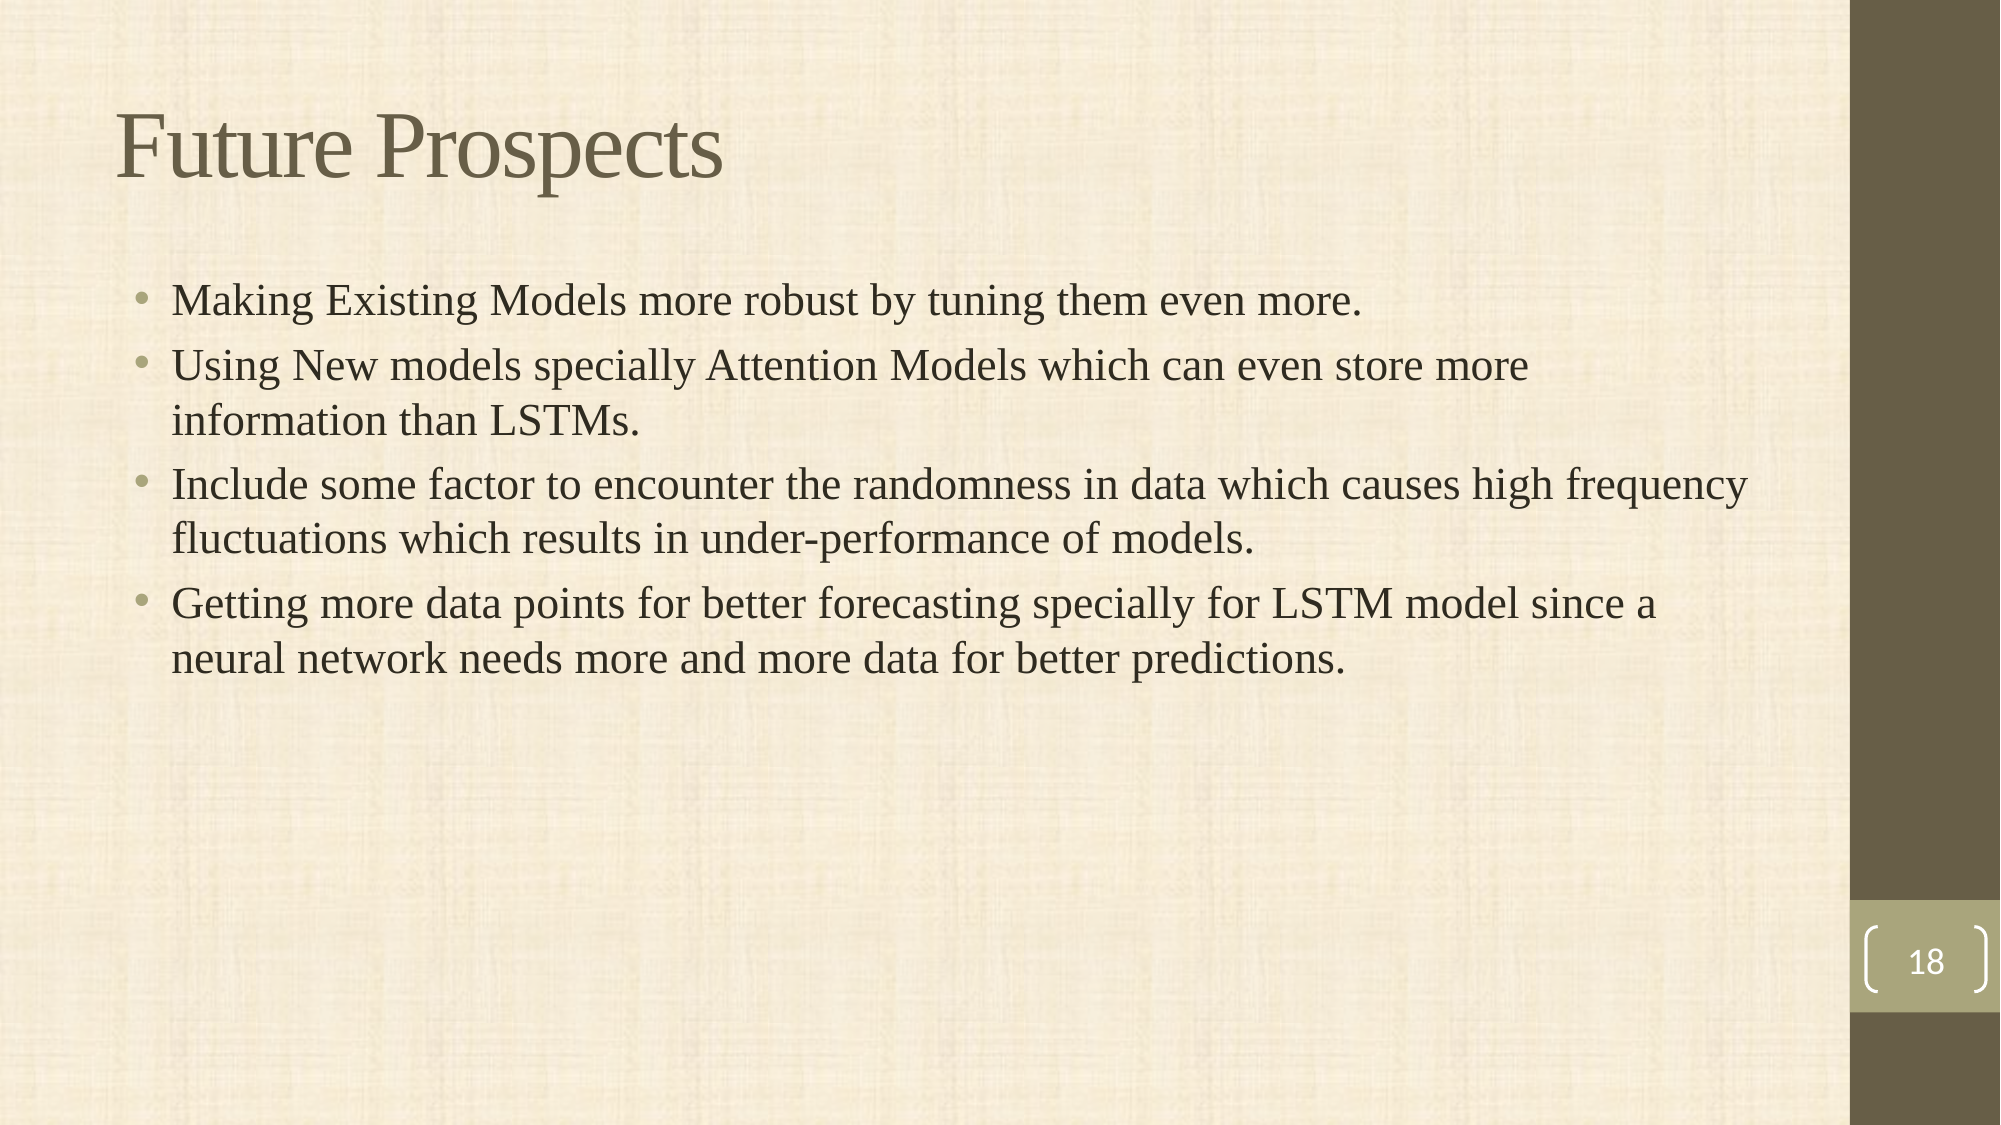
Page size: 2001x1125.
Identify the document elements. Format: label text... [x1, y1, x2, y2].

slide_number 18 [1864, 925, 1988, 994]
title Future Prospects [99, 45, 1767, 233]
list Making Existing Models more robust by tuning them even more. Using New models specially Attention Models which can even store more information than LSTMs. Include some factor to encounter the randomness in data which causes high frequency fluctuations which results in under-performance of models. Getting more data points for better forecasting specially for LSTM model since a neural network needs more and more data for better predictions. [99, 262, 1767, 1050]
